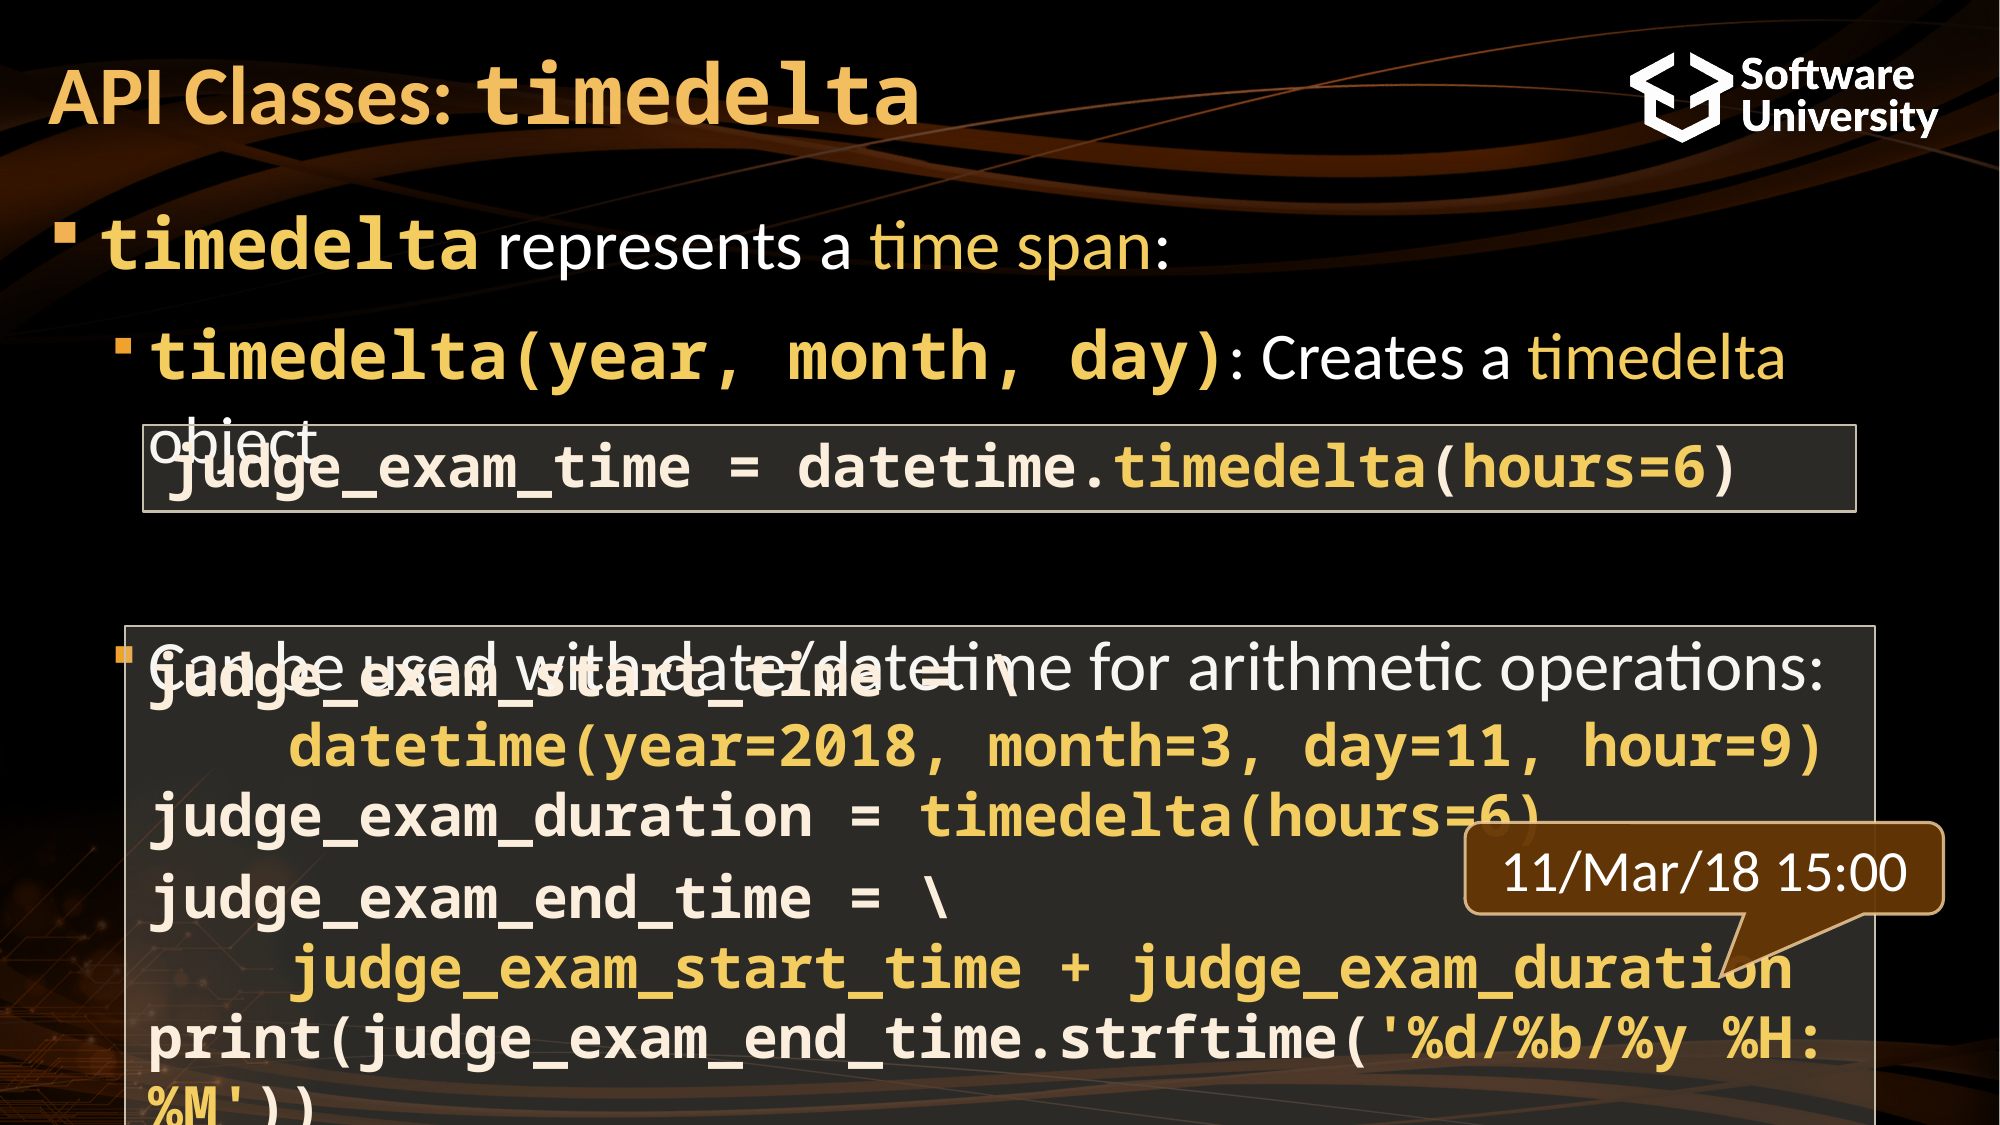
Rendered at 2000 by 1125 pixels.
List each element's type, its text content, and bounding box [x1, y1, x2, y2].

title API Classes: timedelta [30, 6, 1602, 189]
picture [0, 0, 2000, 1125]
list timedelta represents a time span: timedelta(year, month, day): Creates a timedelta object Can be used with date/datetime for arithmetic operations: [31, 188, 1968, 1103]
text_box judge_exam_start_time = \ datetime(year=2018, month=3, day=11, hour=9) judge_exam_duration = timedelta(hours=6) judge_exam_end_time = \ judge_exam_start_time + judge_exam_duration print(judge_exam_end_time.strftime('%d/%b/%y %H:%M')) [124, 626, 1875, 1125]
text_box 11/Mar/18 15:00 [1463, 821, 1945, 979]
text_box judge_exam_time = datetime.timedelta(hours=6) [143, 424, 1856, 512]
